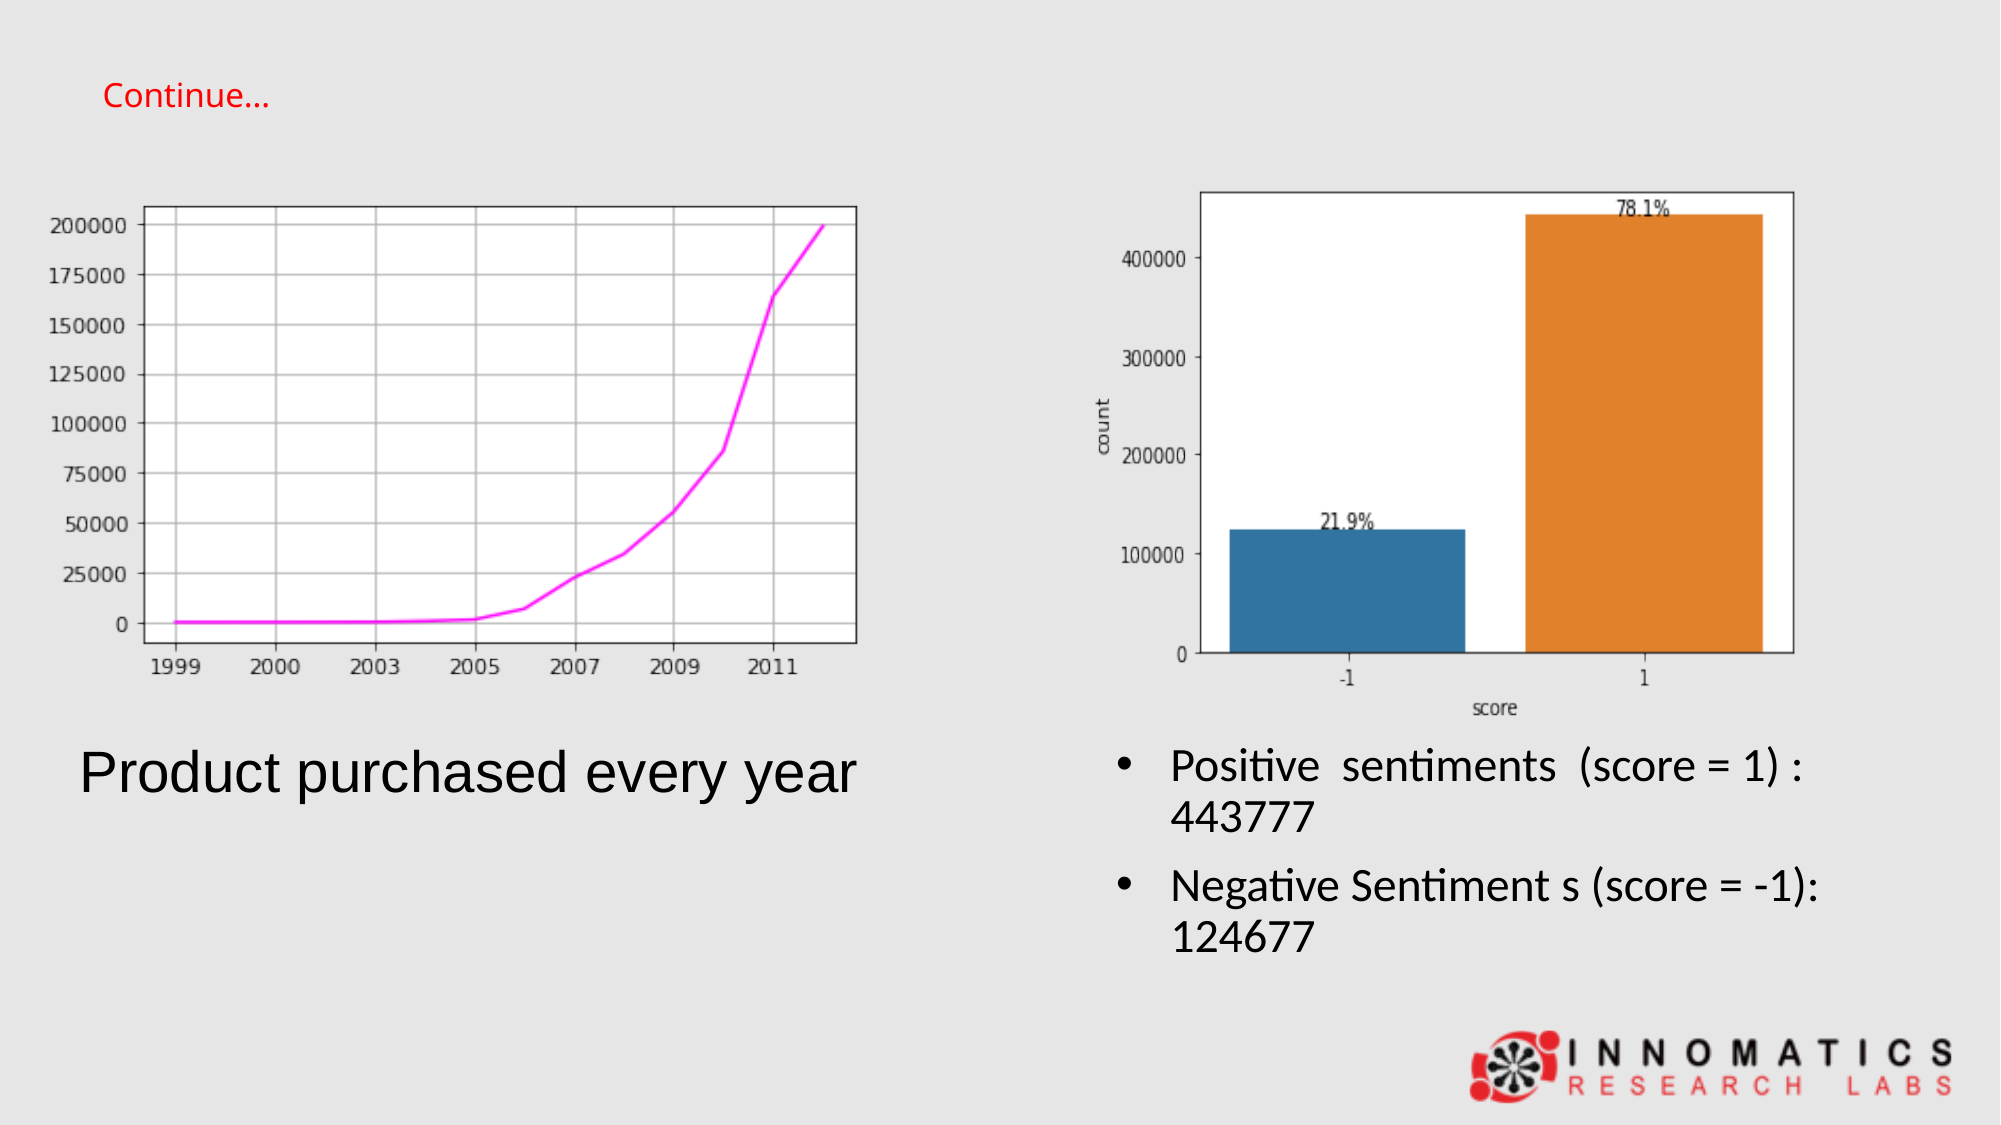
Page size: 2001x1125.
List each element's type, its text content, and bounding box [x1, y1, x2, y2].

text_box Product purchased every year [64, 726, 934, 812]
picture [1082, 178, 1804, 733]
title Continue… [87, 34, 1621, 160]
picture [33, 194, 872, 692]
picture [1445, 1014, 1975, 1125]
list Positive sentiments (score = 1) : 443777 Negative Sentiment s (score = -1): 124677 [1083, 732, 1981, 973]
